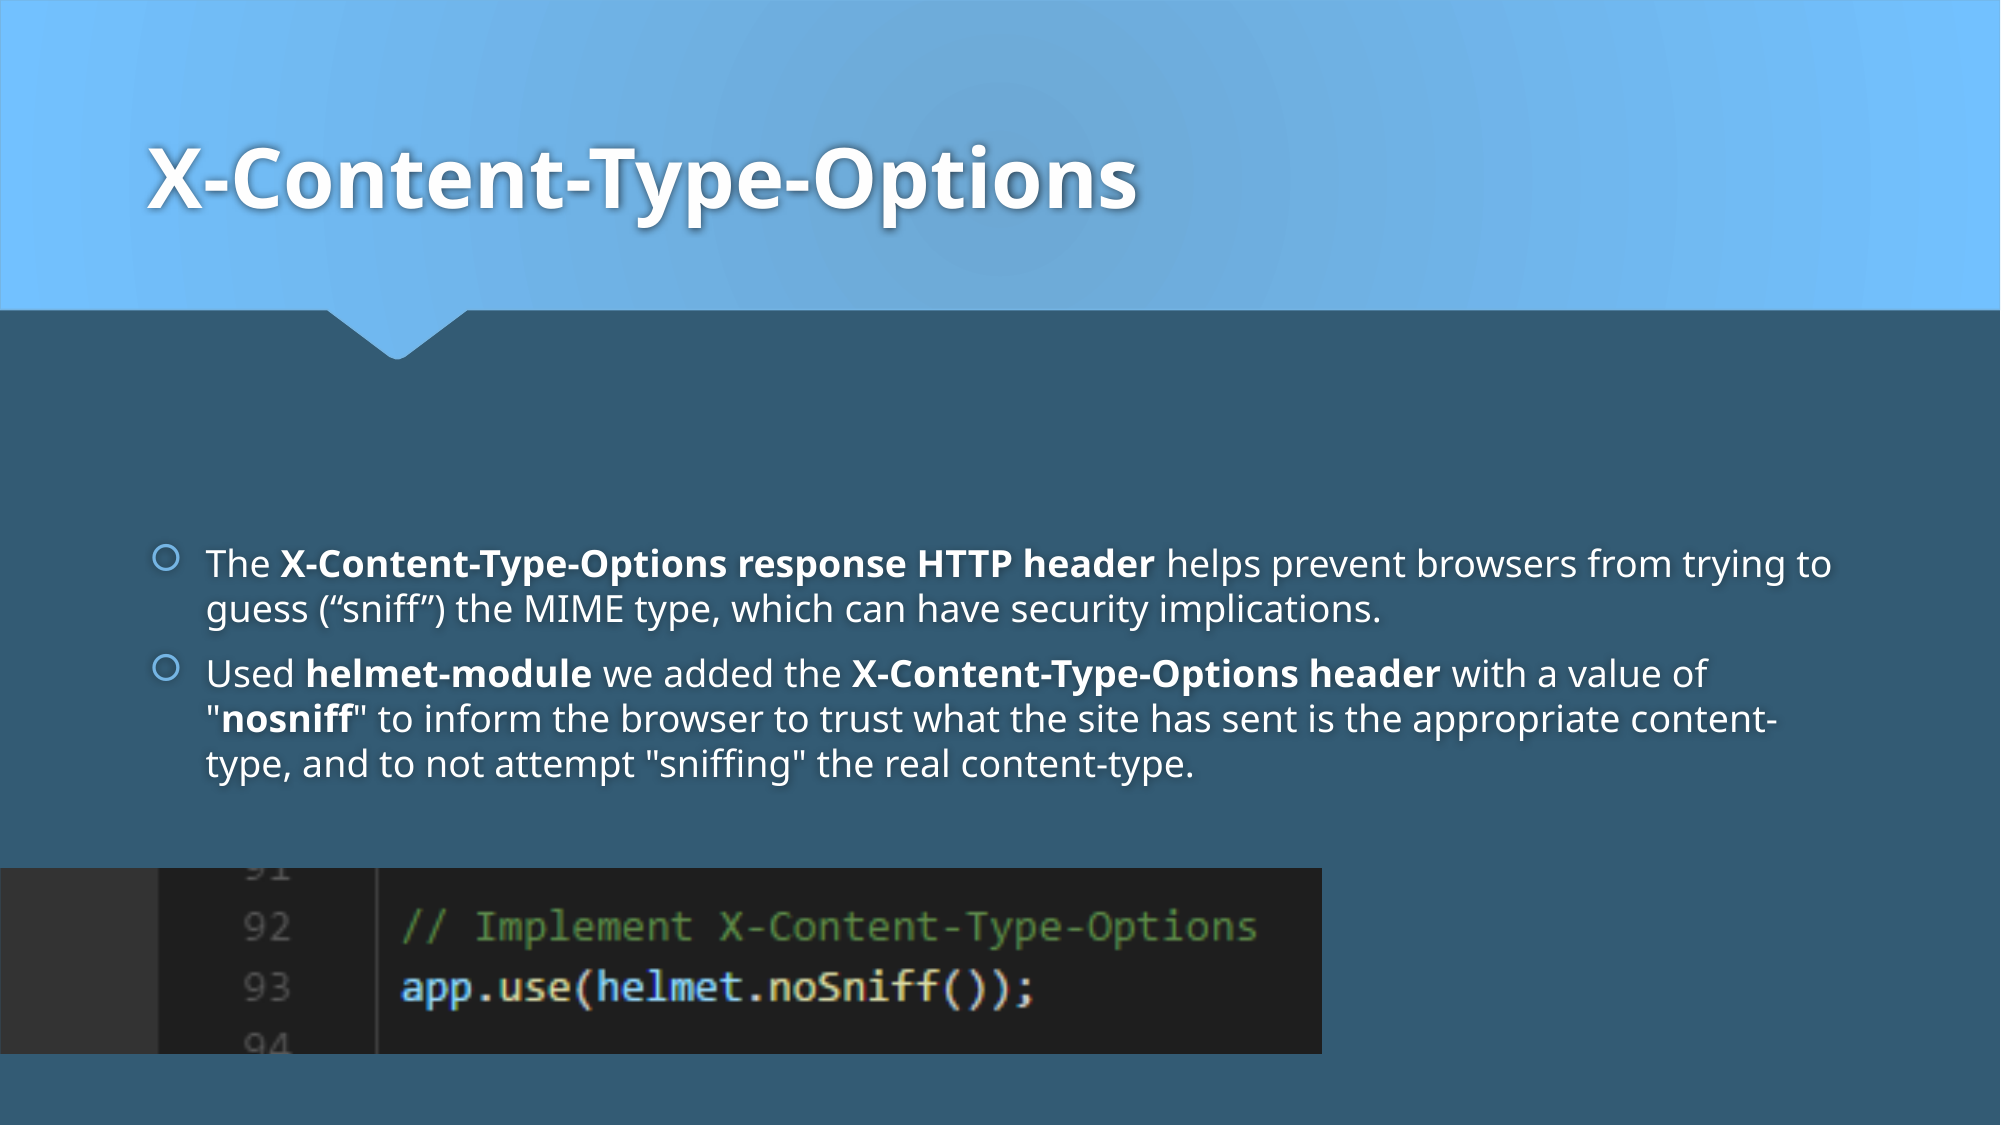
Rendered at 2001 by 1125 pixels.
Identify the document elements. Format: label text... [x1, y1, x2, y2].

list The X-Content-Type-Options response HTTP header helps prevent browsers from trying to guess (“sniff”) the MIME type, which can have security implications. Used helmet-module we added the X-Content-Type-Options header with a value of "nosniff" to inform the browser to trust what the site has sent is the appropriate content-type, and to not attempt "sniffing" the real content-type. [134, 364, 1866, 962]
title X-Content-Type-Options [132, 73, 1868, 233]
picture [0, 868, 1323, 1054]
